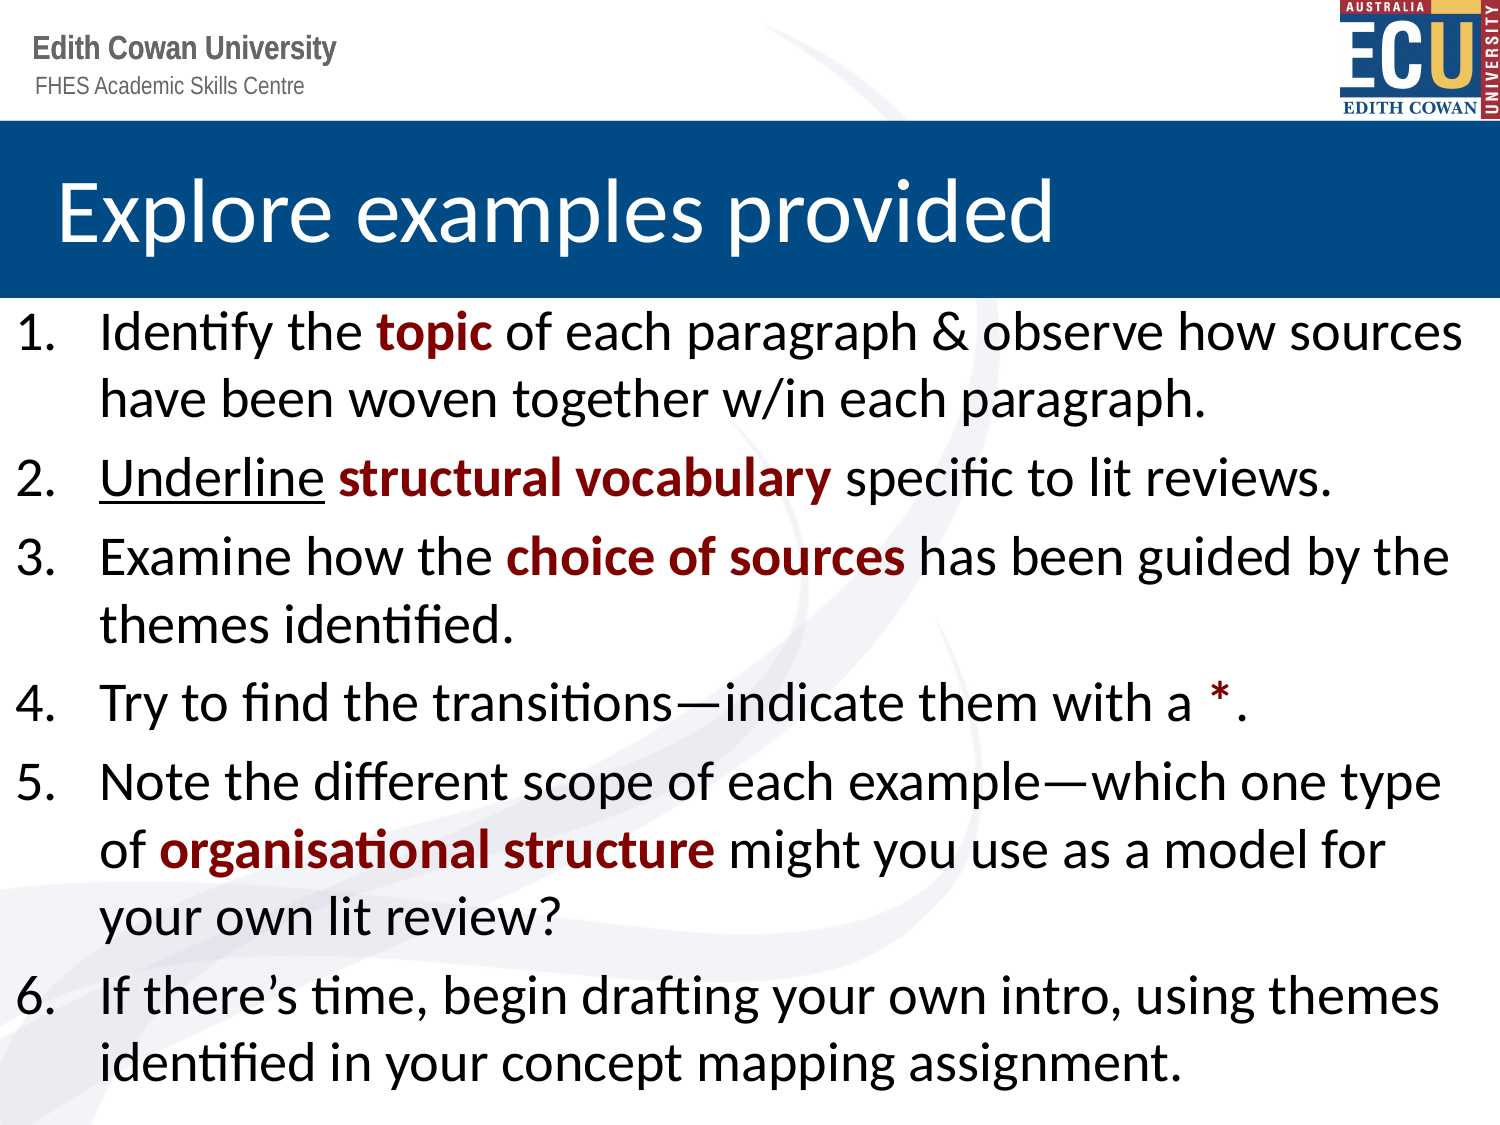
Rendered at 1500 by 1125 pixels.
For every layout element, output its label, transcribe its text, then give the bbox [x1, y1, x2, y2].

picture [1340, 0, 1500, 119]
title Explore examples provided [40, 123, 1460, 286]
picture [0, 0, 1043, 120]
picture [0, 1055, 1043, 1125]
list Identify the topic of each paragraph & observe how sources have been woven together w/in each paragraph. Underline structural vocabulary specific to lit reviews. Examine how the choice of sources has been guided by the themes identified. Try to find the transitions—indicate them with a *. Note the different scope of each example—which one type of organisational structure might you use as a model for your own lit review? If there’s time, begin drafting your own intro, using themes identified in your concept mapping assignment. [0, 286, 1500, 1055]
